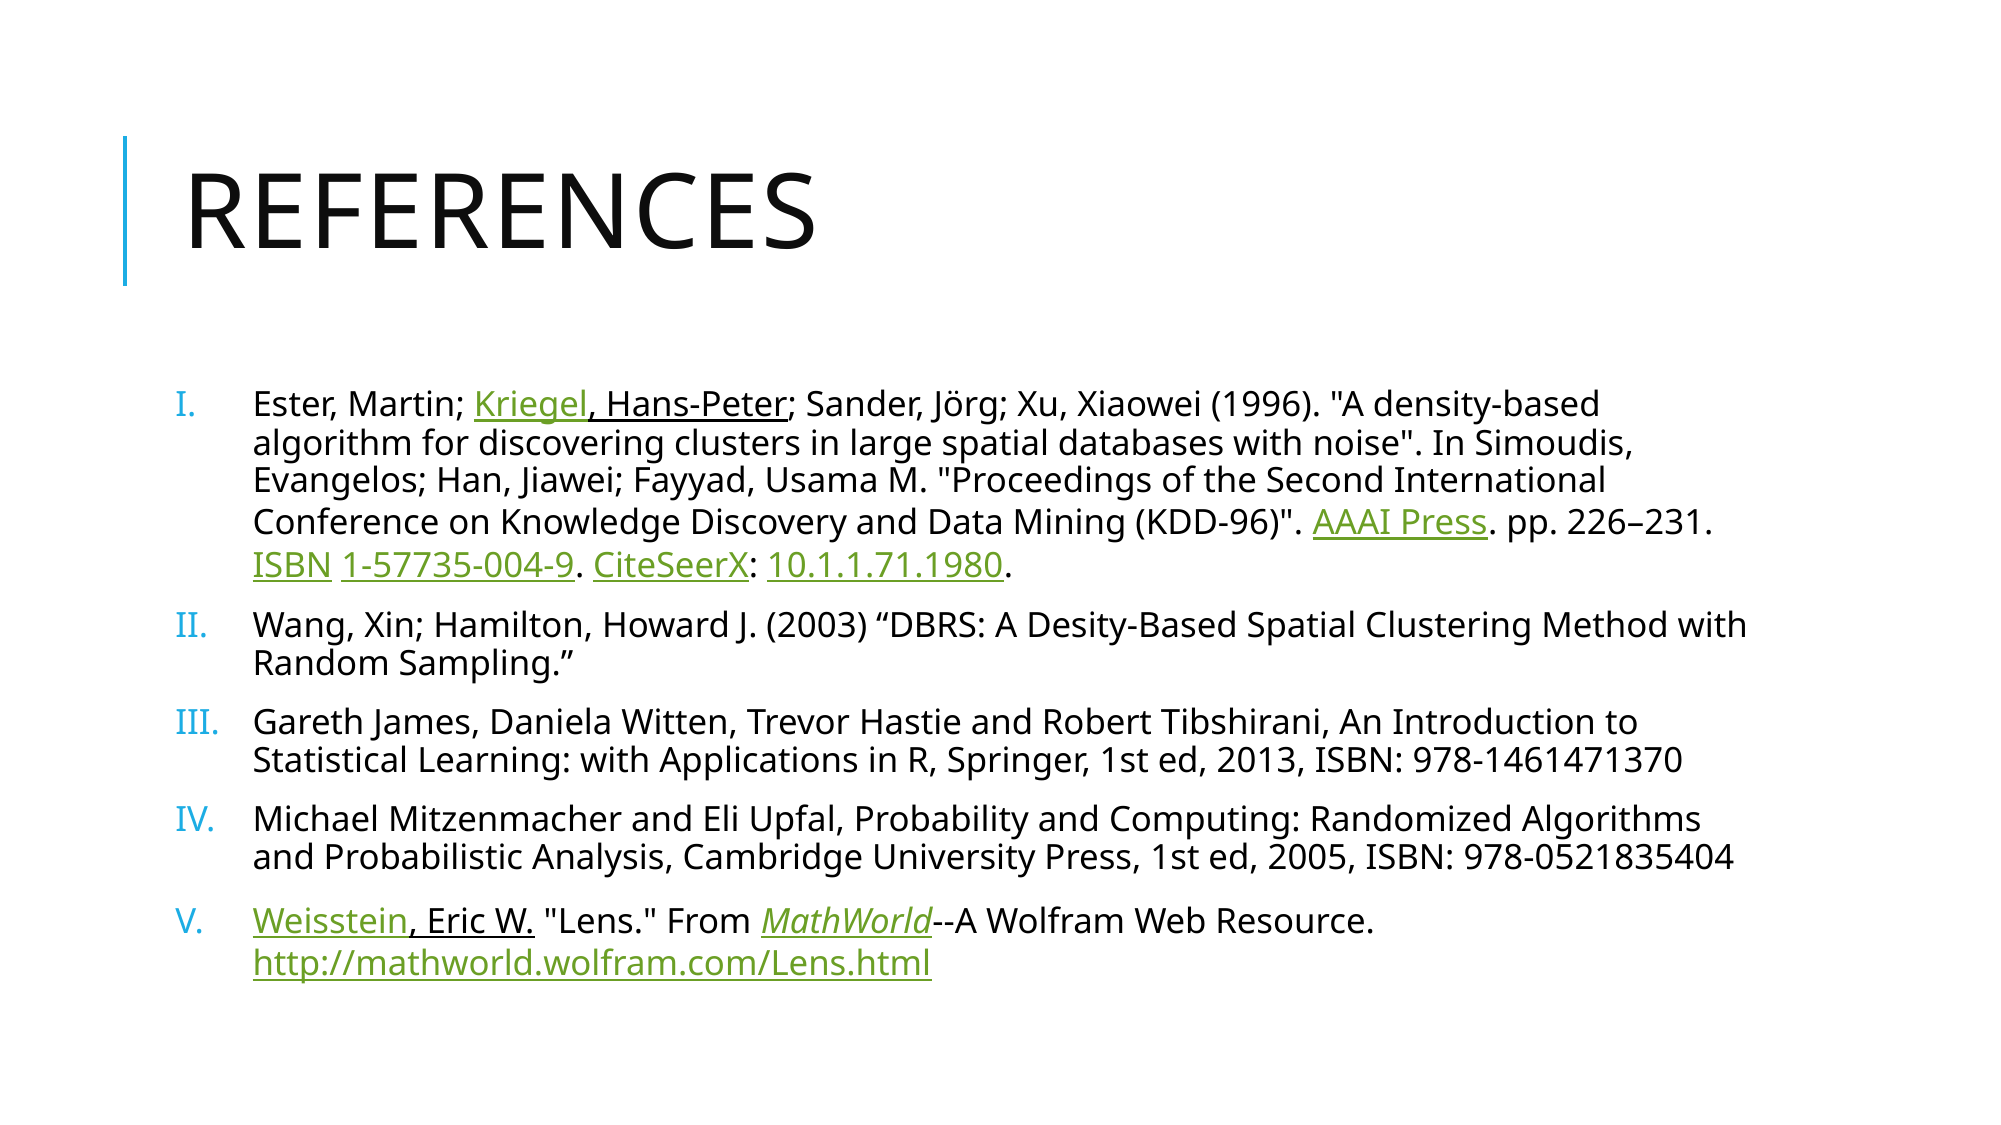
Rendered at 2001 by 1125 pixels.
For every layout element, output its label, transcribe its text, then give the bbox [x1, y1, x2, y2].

list Ester, Martin; Kriegel, Hans-Peter; Sander, Jörg; Xu, Xiaowei (1996). "A density-based algorithm for discovering clusters in large spatial databases with noise". In Simoudis, Evangelos; Han, Jiawei; Fayyad, Usama M. "Proceedings of the Second International Conference on Knowledge Discovery and Data Mining (KDD-96)". AAAI Press. pp. 226–231. ISBN 1-57735-004-9. CiteSeerX: 10.1.1.71.1980. Wang, Xin; Hamilton, Howard J. (2003) “DBRS: A Desity-Based Spatial Clustering Method with Random Sampling.” Gareth James, Daniela Witten, Trevor Hastie and Robert Tibshirani, An Introduction to Statistical Learning: with Applications in R, Springer, 1st ed, 2013, ISBN: 978-1461471370 Michael Mitzenmacher and Eli Upfal, Probability and Computing: Randomized Algorithms and Probabilistic Analysis, Cambridge University Press, 1st ed, 2005, ISBN: 978-0521835404 Weisstein, Eric W. "Lens." From MathWorld--A Wolfram Web Resource. http://mathworld.wolfram.com/Lens.html [168, 375, 1763, 1035]
title References [168, 96, 1763, 342]
